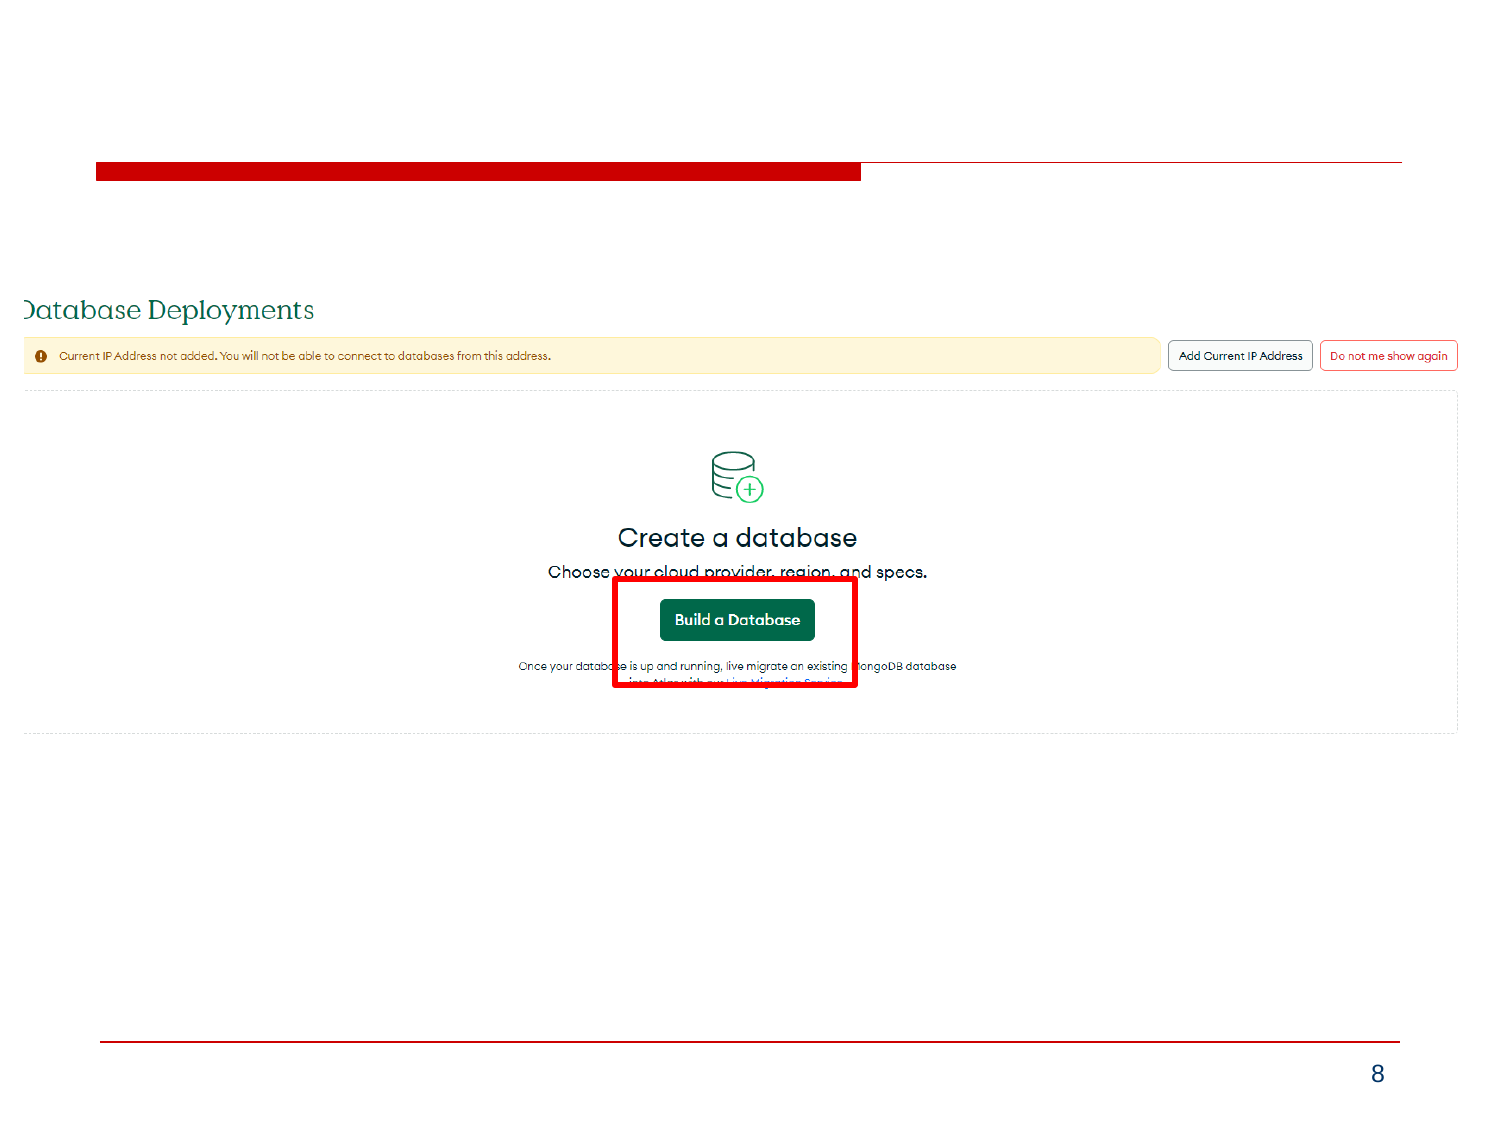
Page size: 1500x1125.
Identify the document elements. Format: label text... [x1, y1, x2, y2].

picture [24, 292, 1476, 739]
slide_number 8 [1074, 1050, 1400, 1103]
